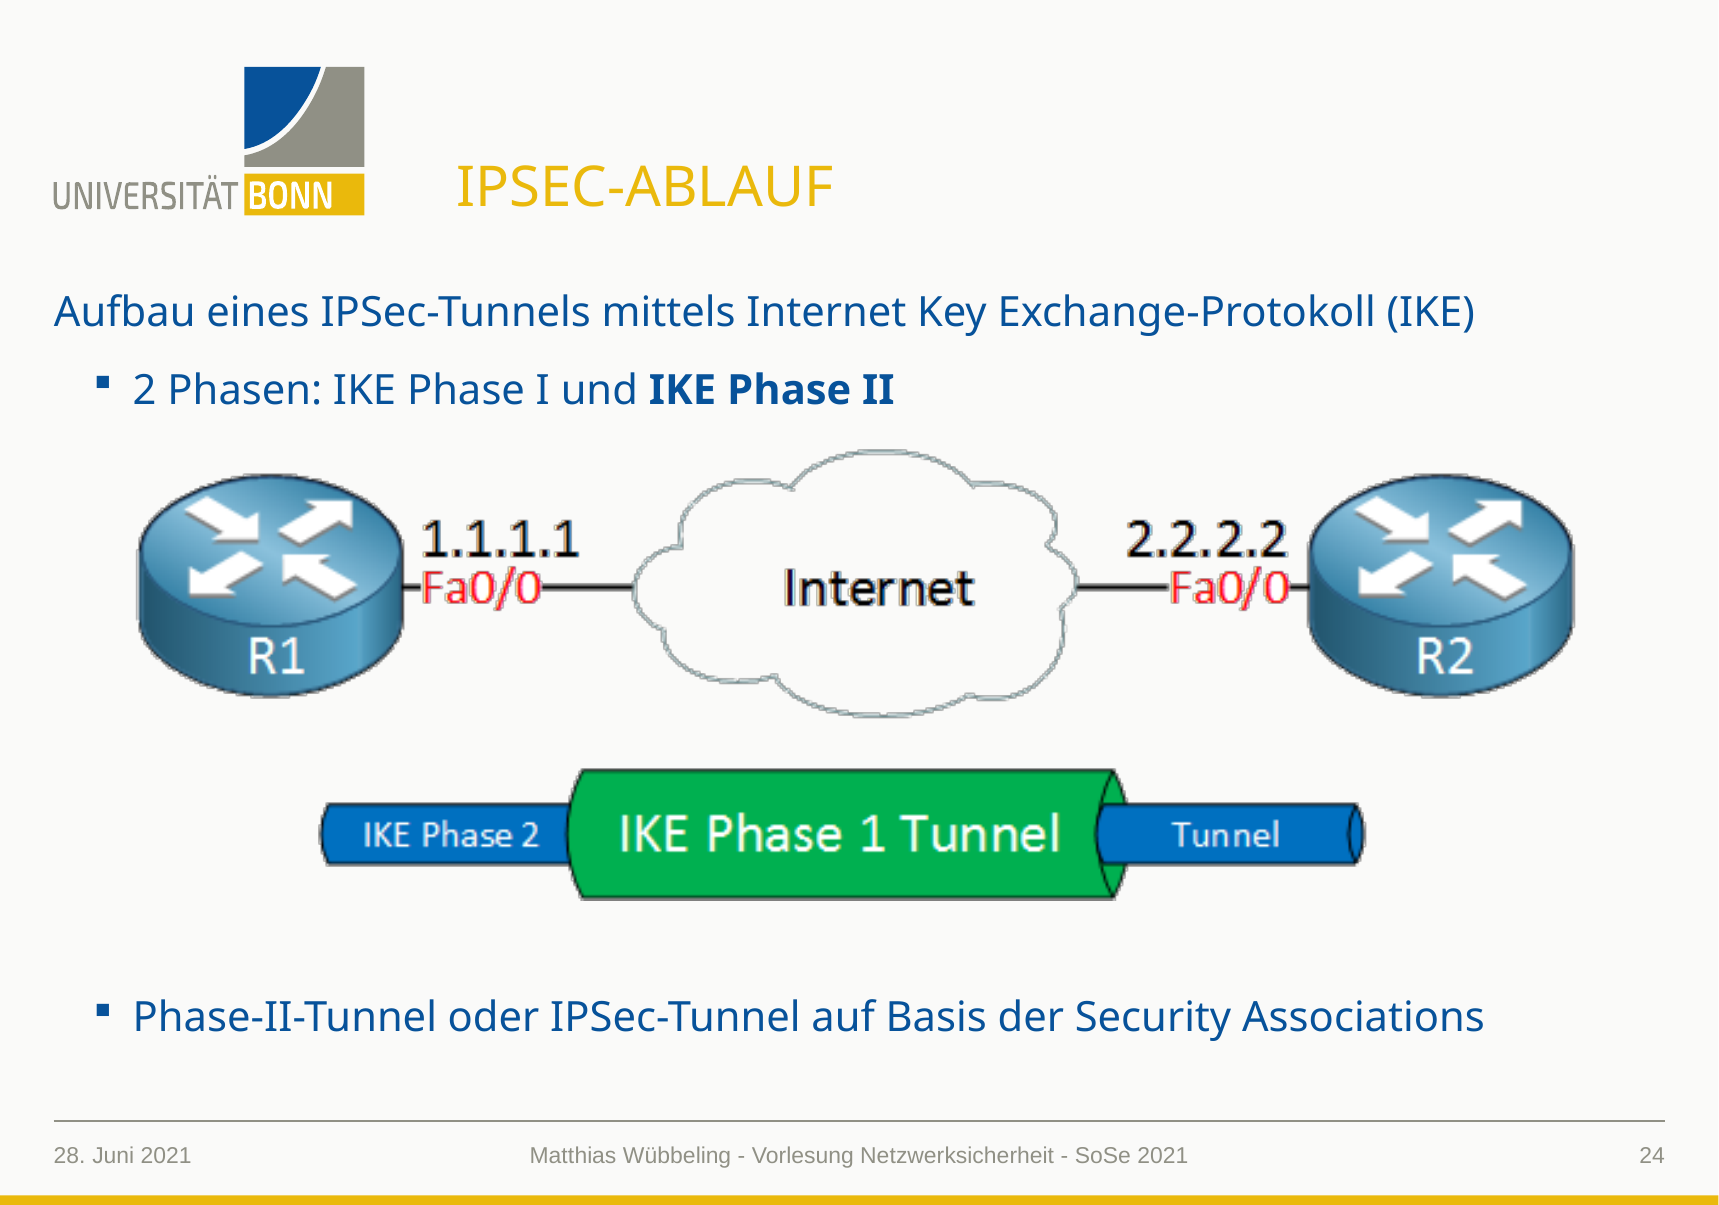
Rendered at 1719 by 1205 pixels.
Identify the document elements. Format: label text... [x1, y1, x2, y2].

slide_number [53, 1121, 215, 1189]
title IPSec-Ablauf [456, 67, 1665, 218]
picture [130, 448, 1585, 901]
list Aufbau eines IPSec-Tunnels mittels Internet Key Exchange-Protokoll (IKE) 2 Phasen: IKE Phase I und IKE Phase II Phase-II-Tunnel oder IPSec-Tunnel auf Basis der Security Associations [53, 284, 1665, 1055]
footer Matthias Wübbeling - Vorlesung Netzwerksicherheit - SoSe 2021 [389, 1121, 1329, 1189]
slide_number 24 [1557, 1121, 1665, 1189]
